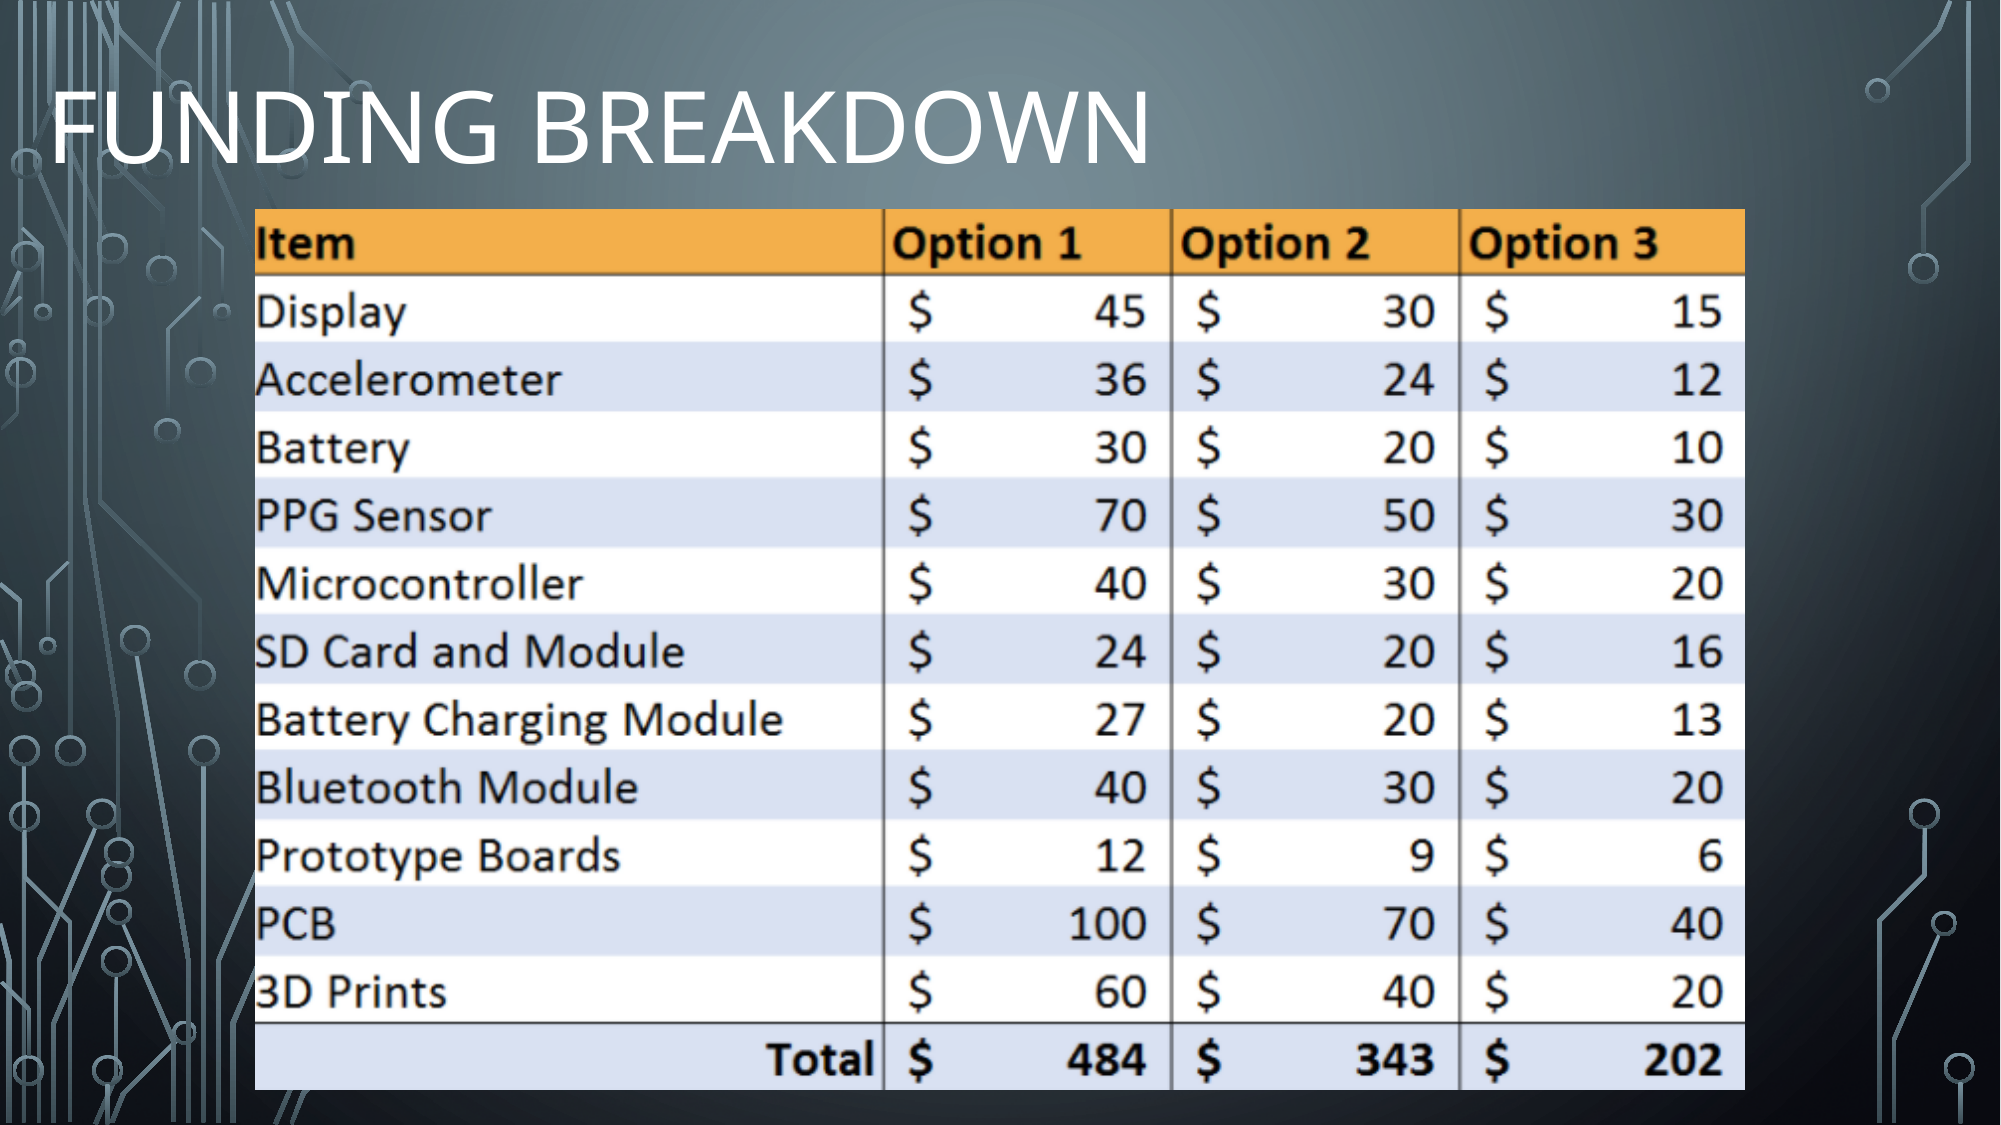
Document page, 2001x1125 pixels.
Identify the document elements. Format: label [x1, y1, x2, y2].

text_box [0, 0, 379, 1125]
picture [255, 0, 2000, 1125]
